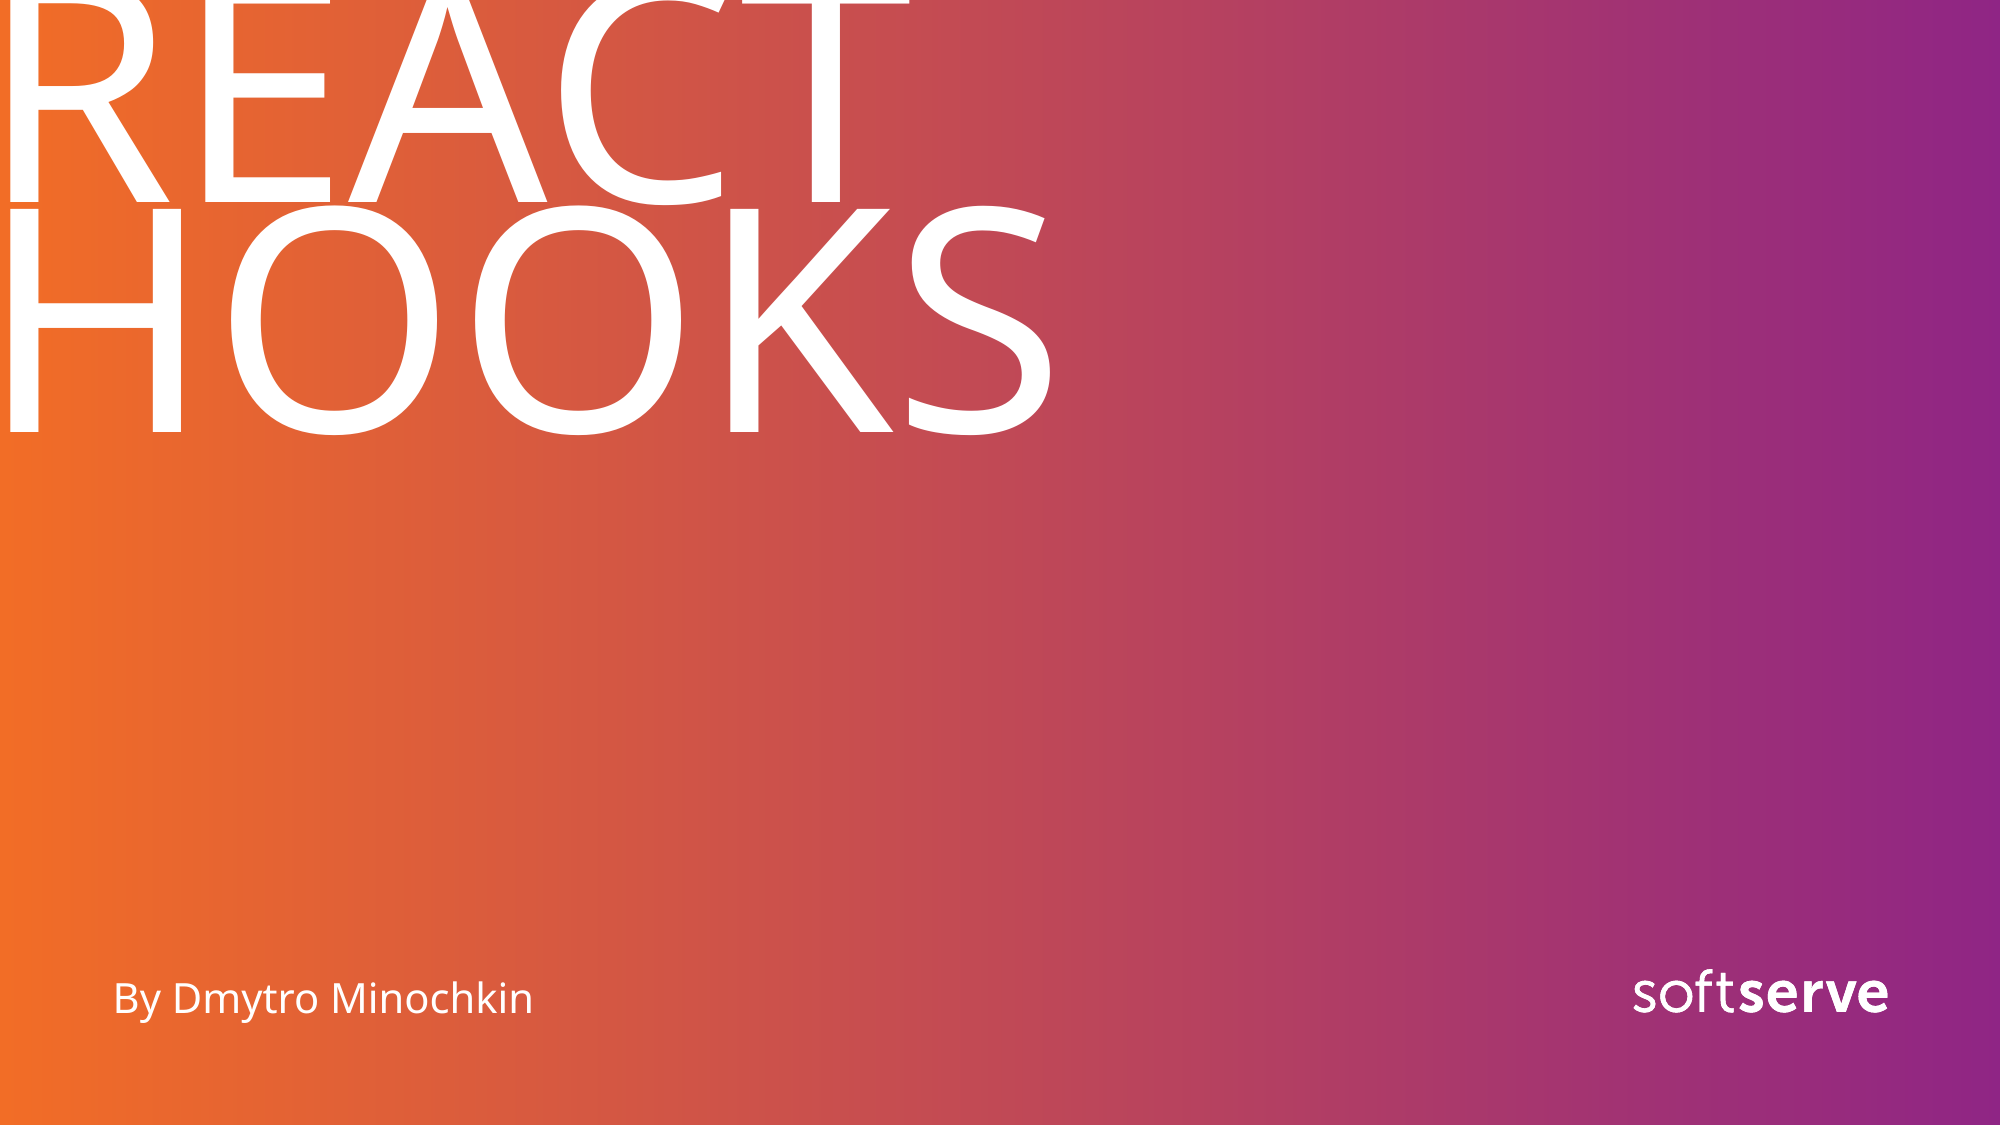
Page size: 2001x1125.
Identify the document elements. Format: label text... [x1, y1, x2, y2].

title REACT HOOKS [0, 28, 1999, 1125]
